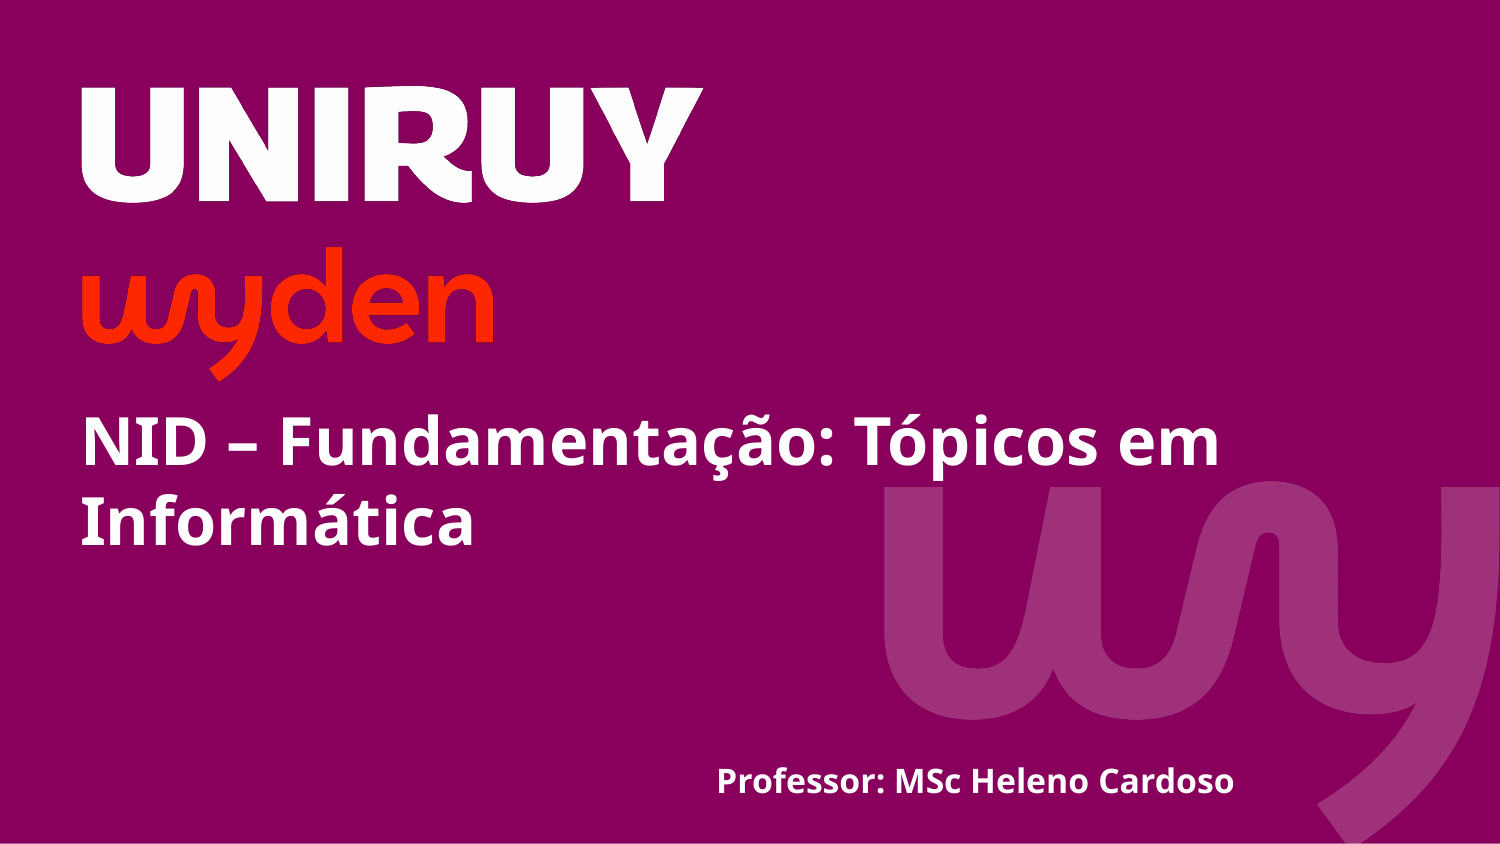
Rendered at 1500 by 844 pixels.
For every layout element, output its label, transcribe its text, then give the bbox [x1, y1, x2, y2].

picture [884, 481, 1500, 844]
picture [81, 86, 704, 382]
text_box NID – Fundamentação: Tópicos em Informática [72, 419, 1395, 539]
text_box Professor: MSc Heleno Cardoso [708, 739, 1286, 821]
